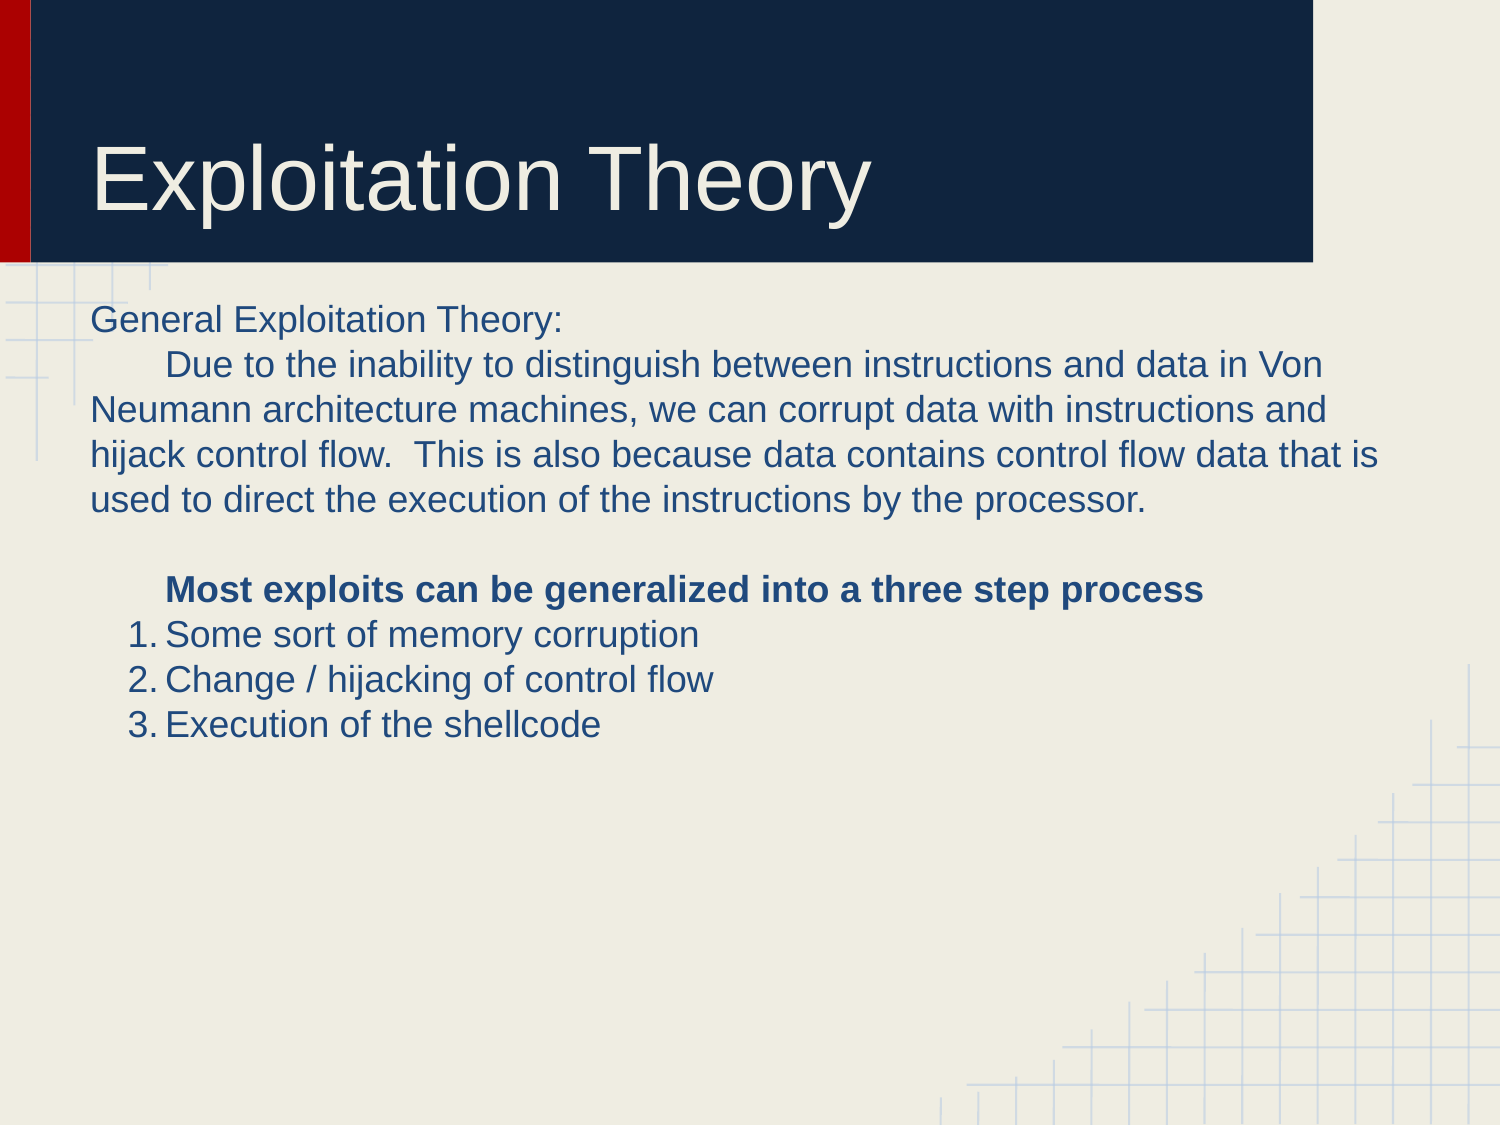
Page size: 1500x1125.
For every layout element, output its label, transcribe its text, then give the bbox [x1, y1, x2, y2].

title Exploitation Theory [75, 22, 1276, 244]
list General Exploitation Theory: Due to the inability to distinguish between instructions and data in Von Neumann architecture machines, we can corrupt data with instructions and hijack control flow. This is also because data contains control flow data that is used to direct the execution of the instructions by the processor. Most exploits can be generalized into a three step process Some sort of memory corruption Change / hijacking of control flow Execution of the shellcode [75, 279, 1425, 1074]
